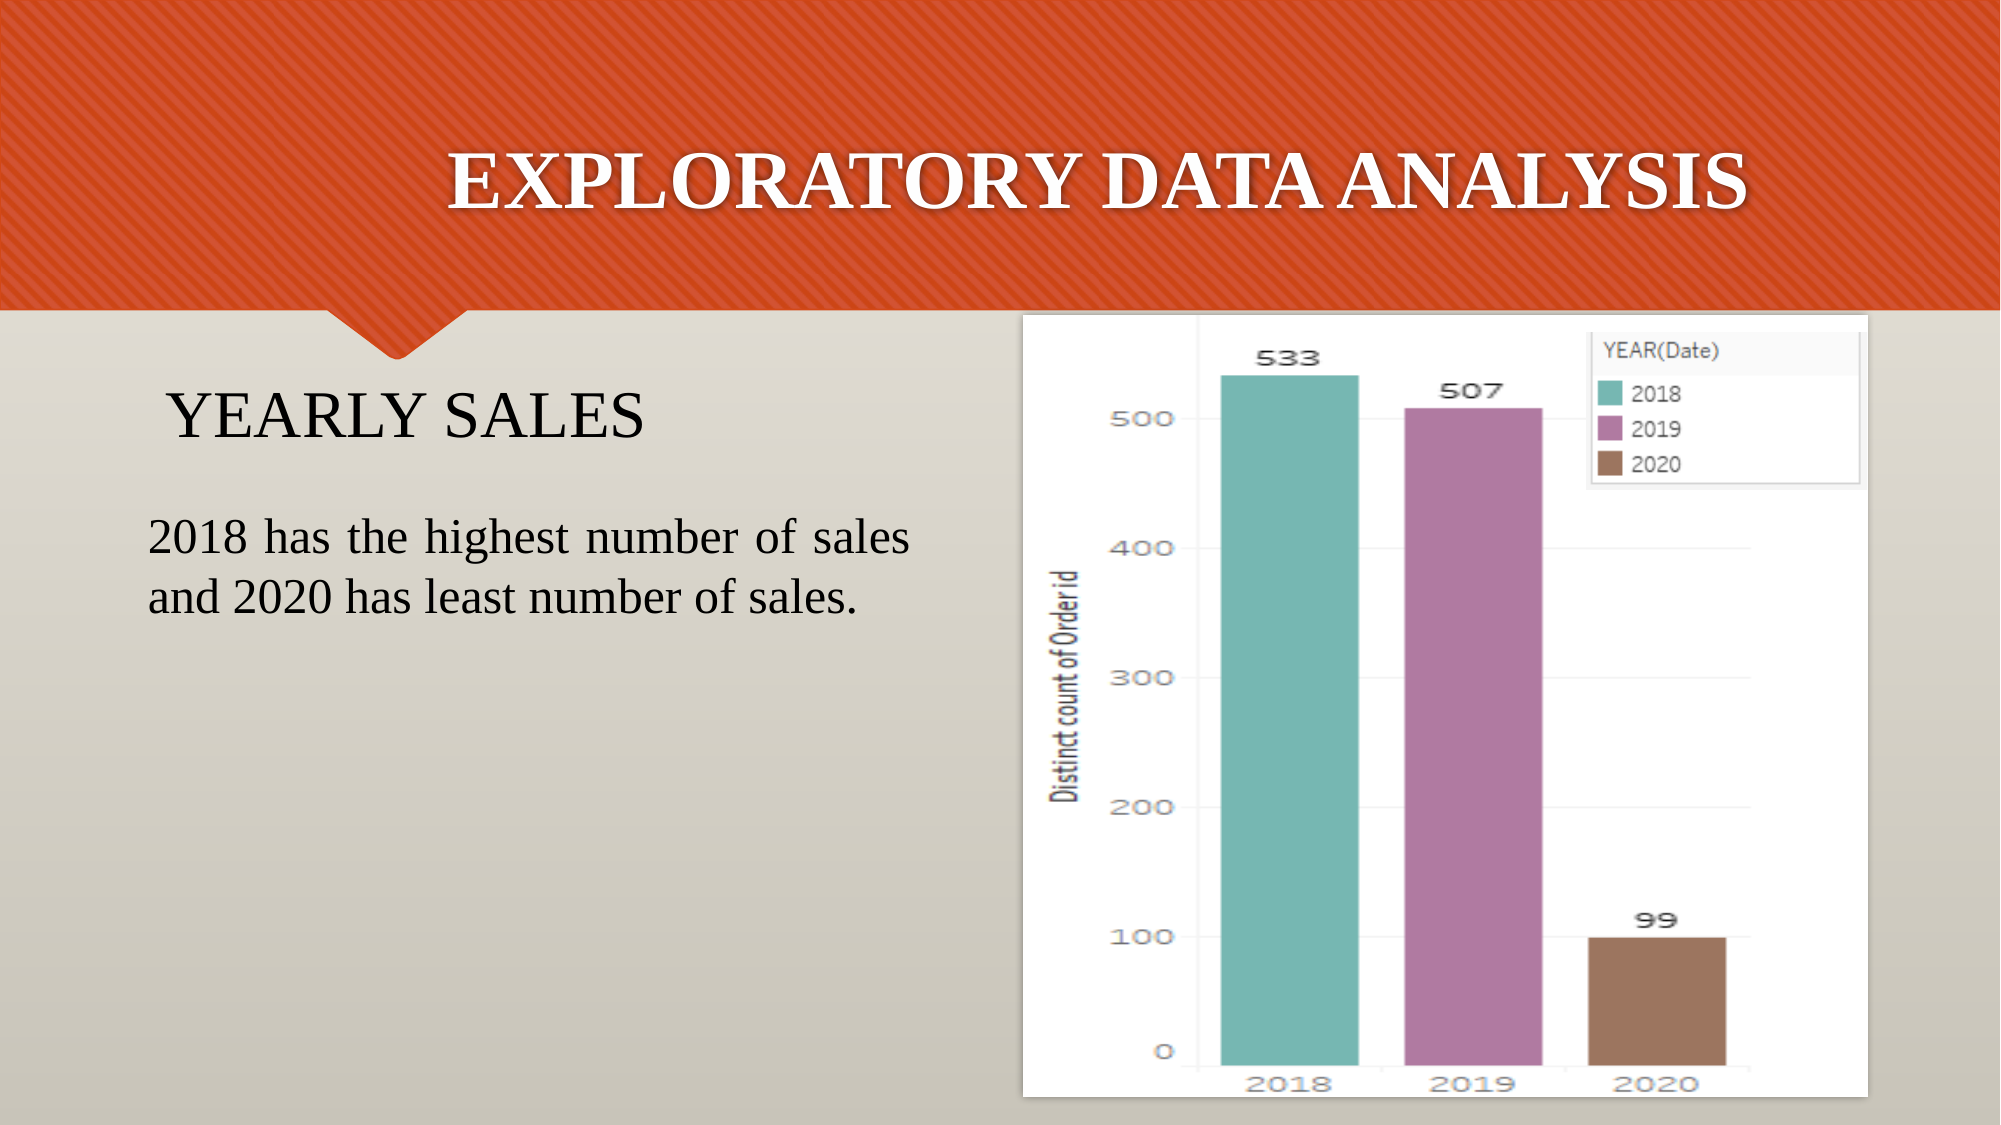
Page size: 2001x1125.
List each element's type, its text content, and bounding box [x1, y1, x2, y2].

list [1023, 315, 1868, 1098]
picture [1585, 332, 1868, 490]
title EXPLORATORY DATA ANALYSIS [132, 73, 1868, 233]
text_box 2018 has the highest number of sales and 2020 has least number of sales. [132, 495, 926, 631]
text_box YEARLY SALES [109, 363, 720, 459]
